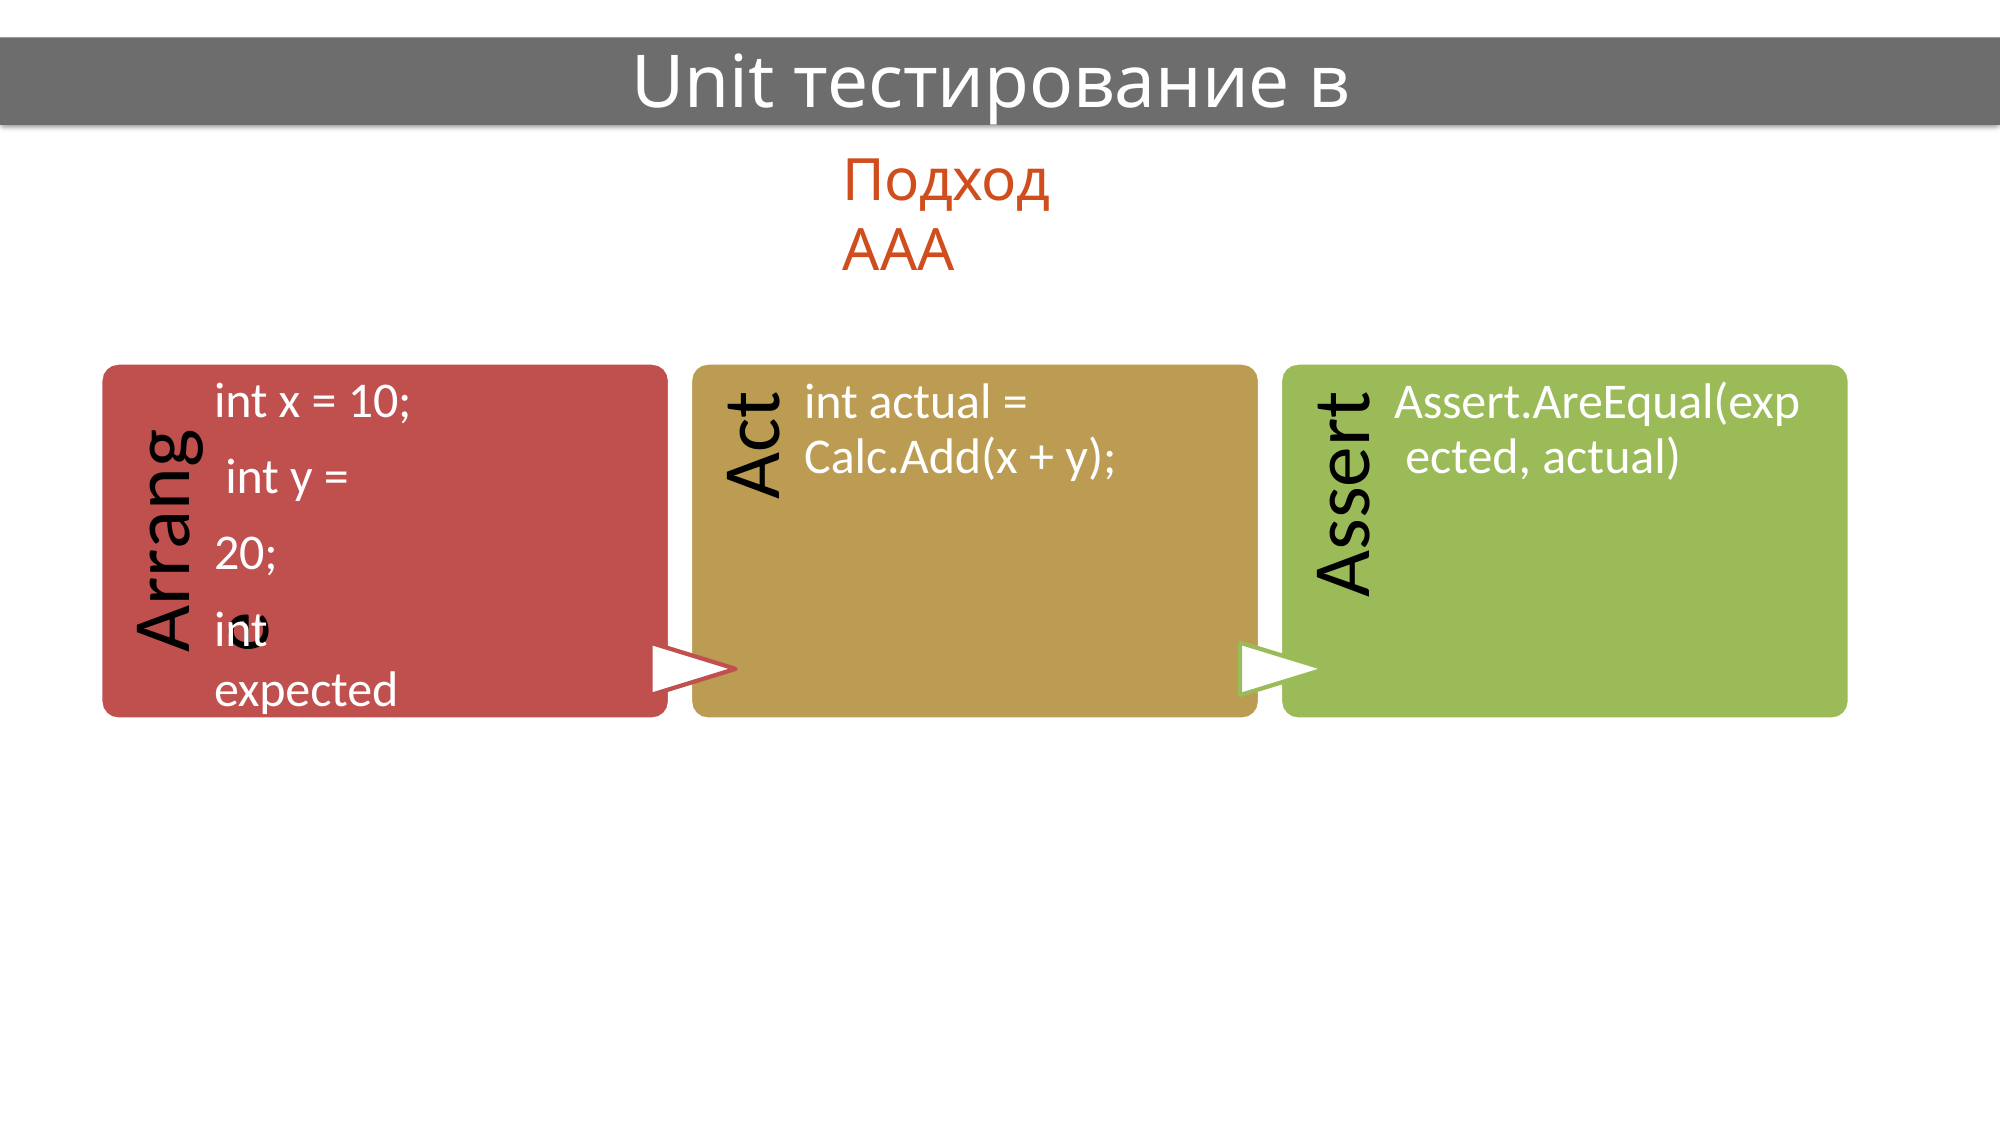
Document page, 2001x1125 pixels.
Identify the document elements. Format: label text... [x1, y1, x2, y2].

text_box [650, 642, 736, 696]
text_box Act [716, 388, 802, 502]
text_box Подход AAA [840, 223, 1160, 282]
text_box [0, 125, 629, 133]
text_box [1280, 362, 1850, 720]
text_box [1371, 125, 2000, 133]
text_box Assert [1306, 388, 1392, 600]
text_box int actual = Calc.Add(x + y); [802, 365, 1120, 484]
text_box [1240, 642, 1326, 696]
text_box [100, 362, 212, 720]
text_box Arrange [126, 388, 212, 655]
title Unit тестирование в C# [629, 32, 1371, 223]
text_box Assert.AreEqual(exp ected, actual) [1392, 365, 1807, 484]
text_box [579, 362, 671, 720]
text_box [0, 37, 629, 125]
text_box [690, 362, 1261, 720]
text_box [1371, 37, 2000, 125]
text_box int x = 10; int y = 20; int expected = 30; [212, 349, 579, 777]
